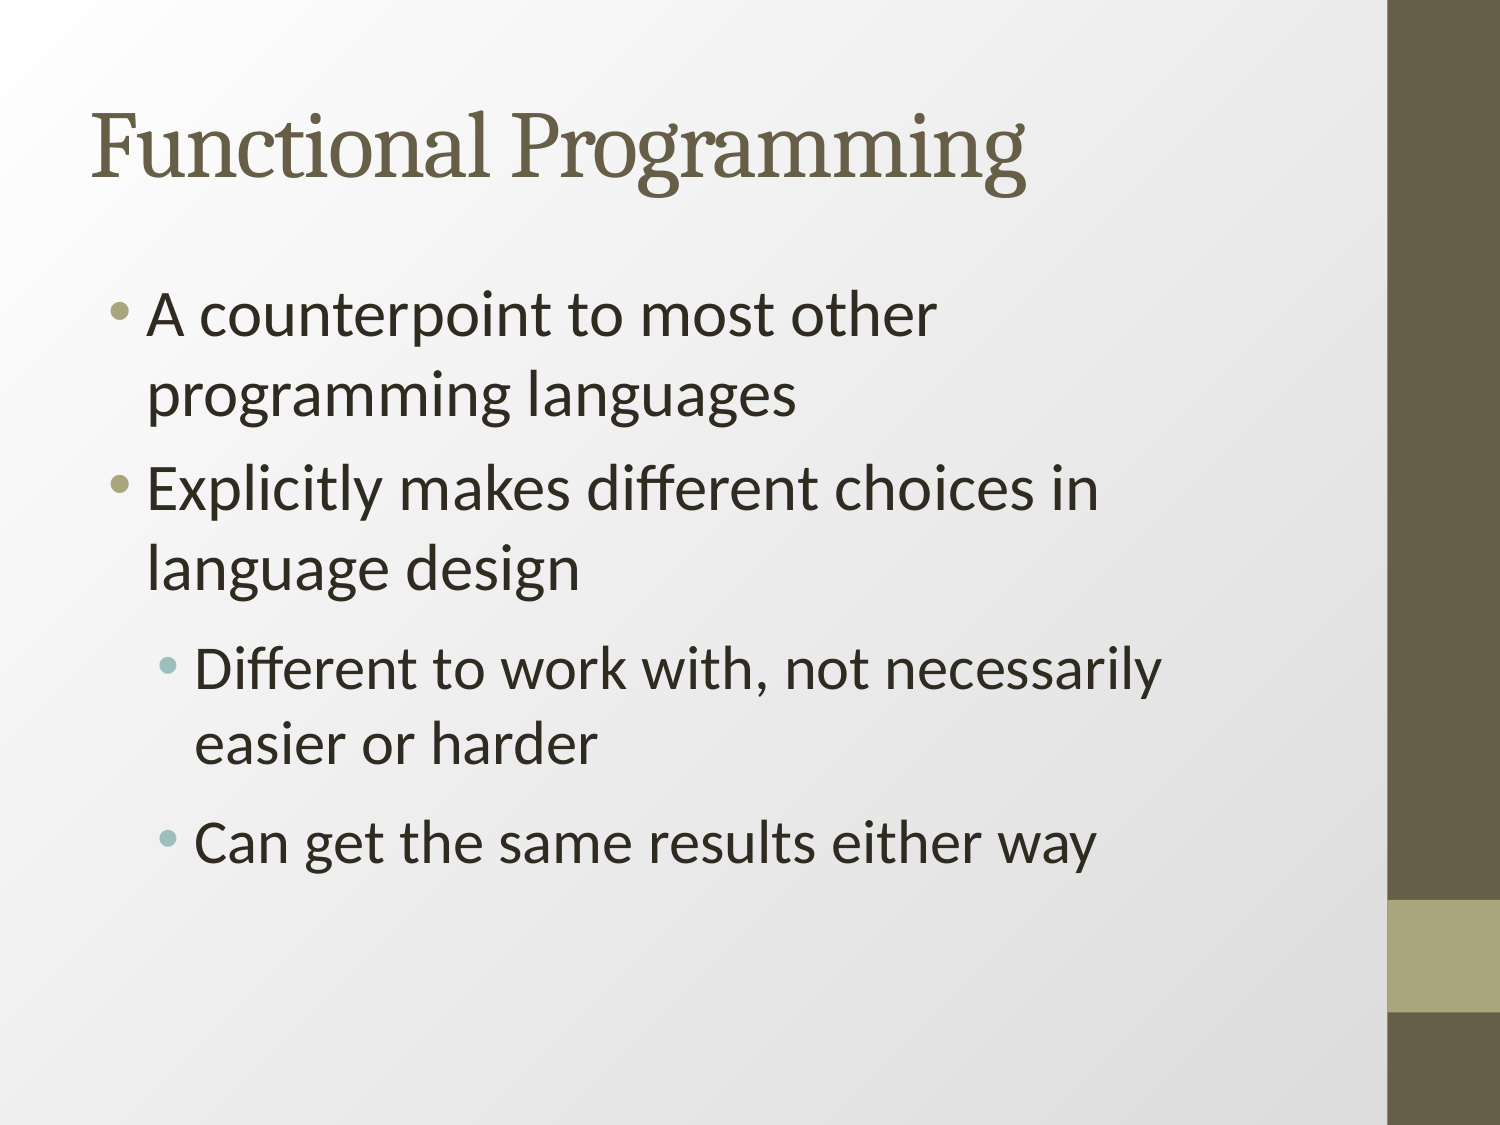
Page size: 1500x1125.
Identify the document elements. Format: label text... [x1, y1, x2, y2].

text_box A counterpoint to most other programming languages Explicitly makes different choices in language design Different to work with, not necessarily easier or harder Can get the same results either way [74, 262, 1325, 1050]
text_box Functional Programming [74, 45, 1325, 233]
